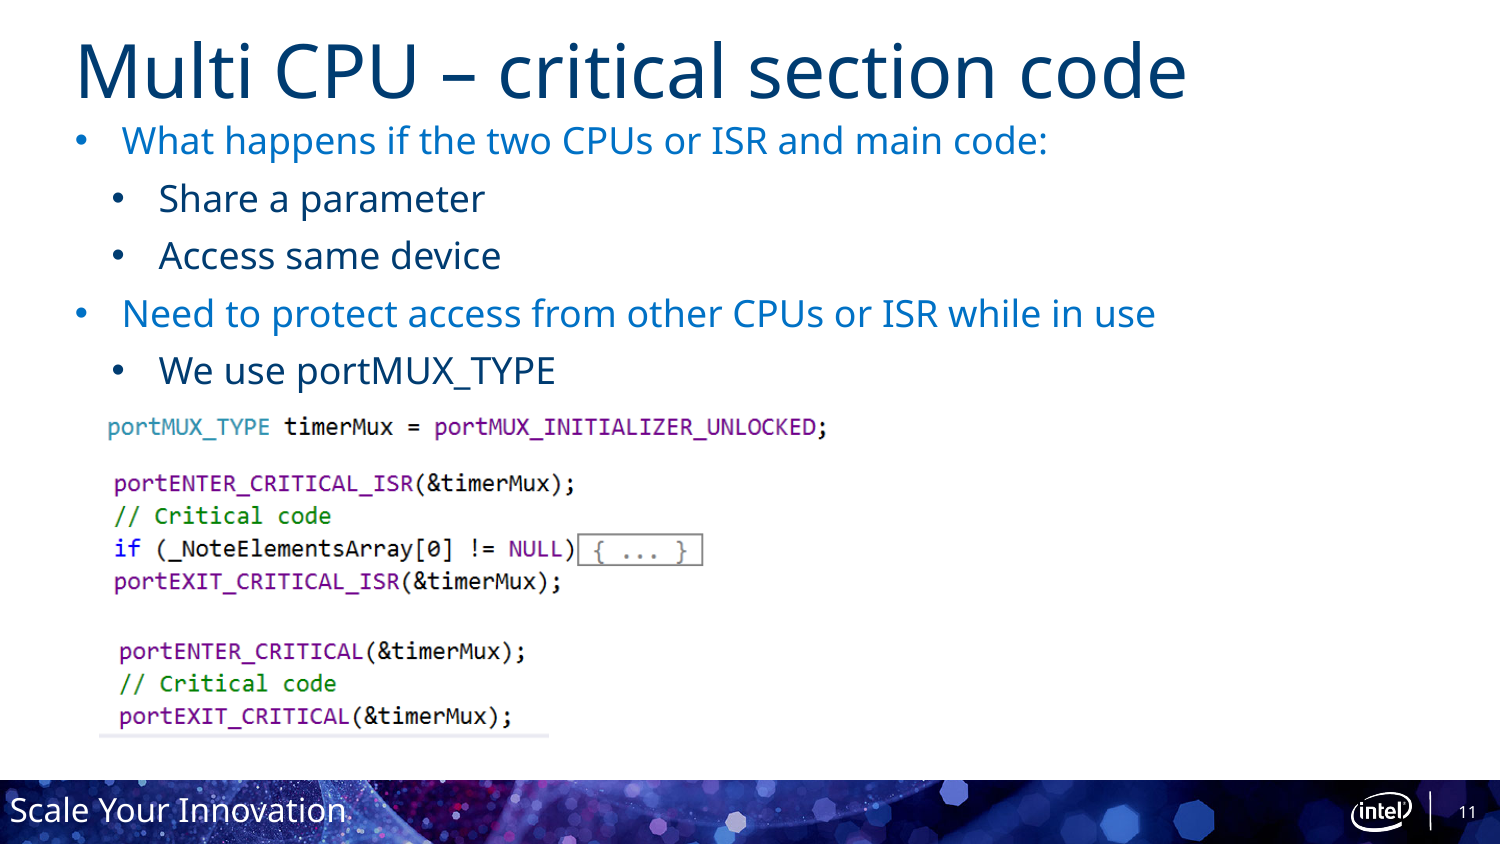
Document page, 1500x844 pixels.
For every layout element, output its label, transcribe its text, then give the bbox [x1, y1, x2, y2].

list What happens if the two CPUs or ISR and main code: Share a parameter Access same device Need to protect access from other CPUs or ISR while in use We use portMUX_TYPE [74, 117, 1425, 760]
slide_number 11 [1127, 791, 1478, 837]
title Multi CPU – critical section code [74, 50, 1425, 113]
picture [0, 780, 1500, 844]
picture [98, 410, 842, 448]
picture [98, 467, 722, 604]
picture [98, 634, 550, 748]
